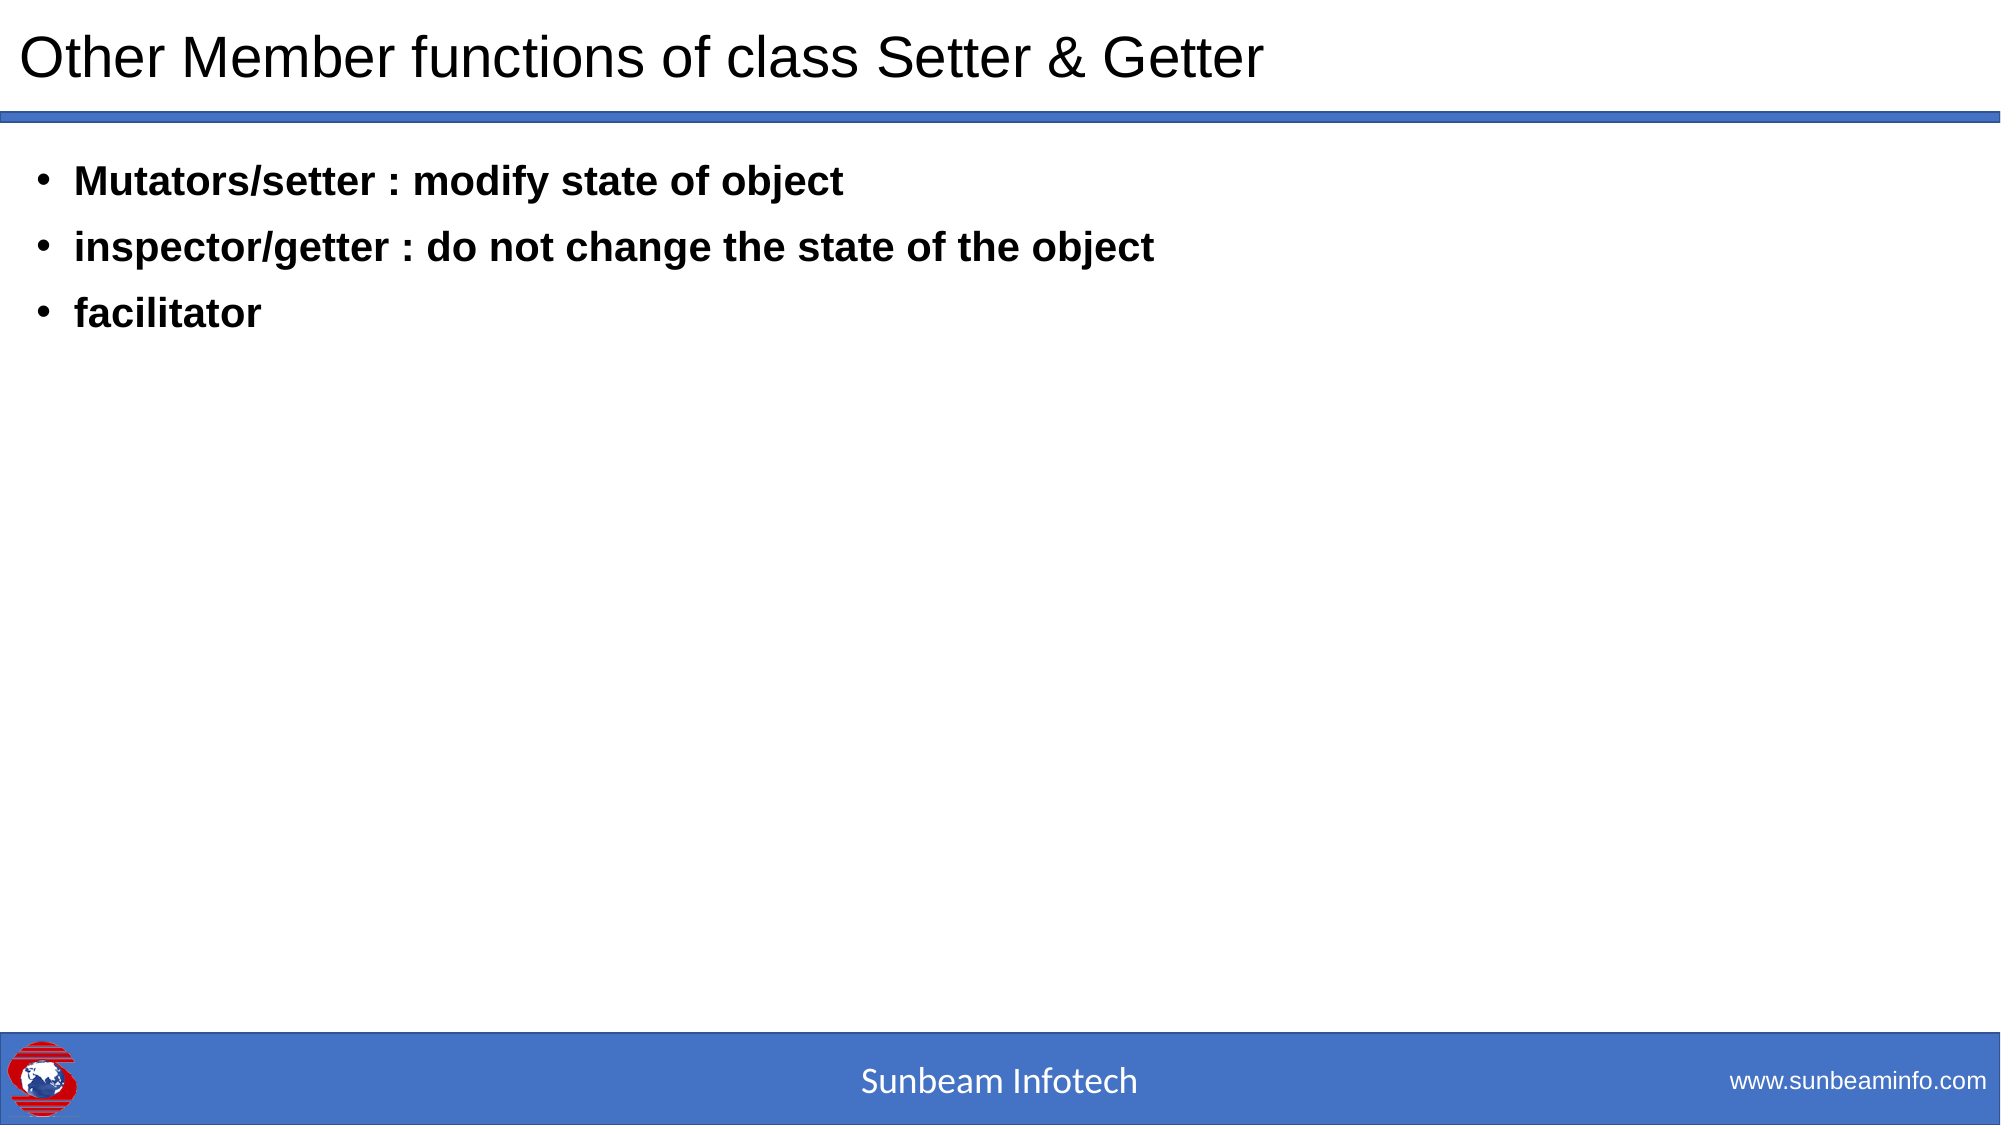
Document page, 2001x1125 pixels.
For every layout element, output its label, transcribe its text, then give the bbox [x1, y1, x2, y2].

picture [1, 1036, 82, 1117]
title Other Member functions of class Setter & Getter [4, 5, 1993, 112]
list Mutators/setter : modify state of object inspector/getter : do not change the state of the object facilitator [21, 152, 1982, 1001]
